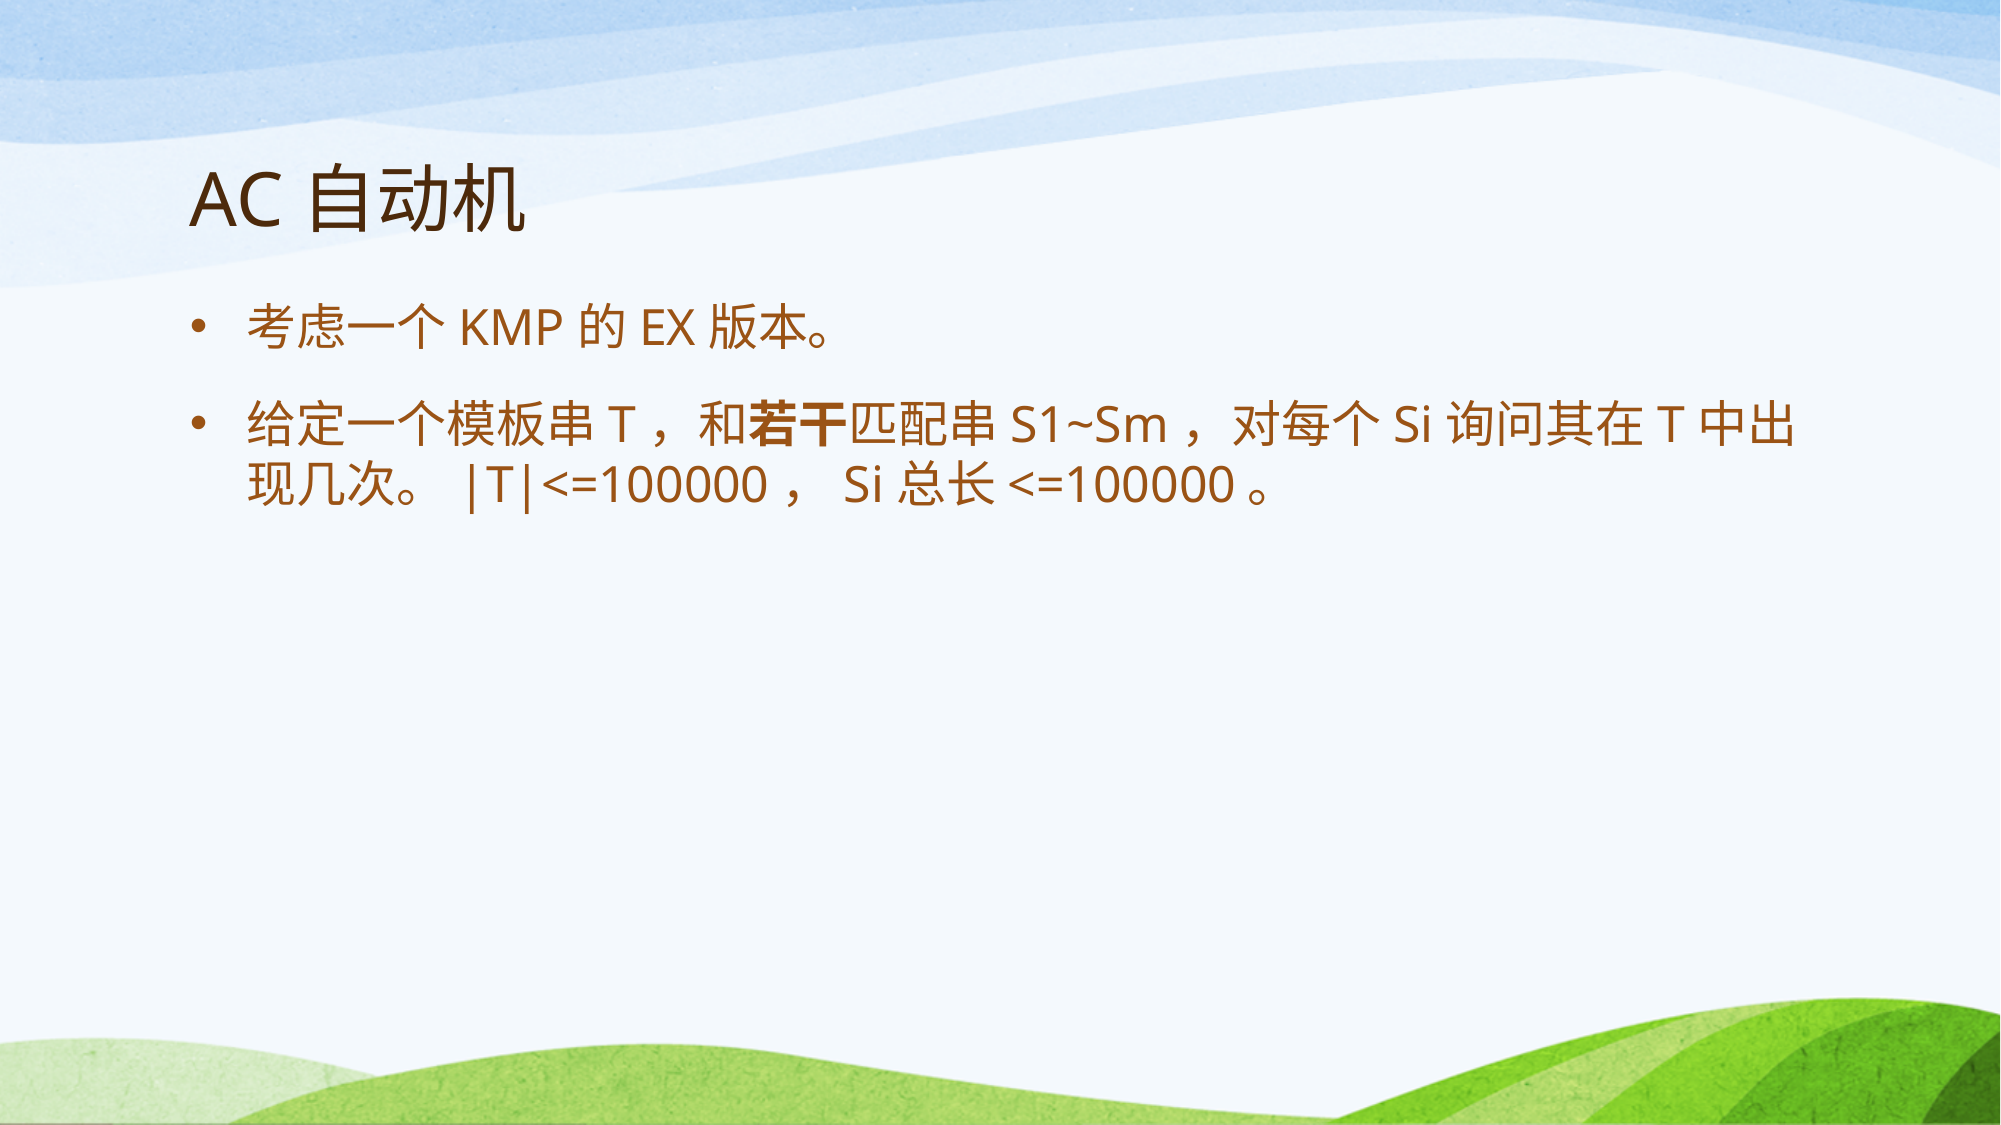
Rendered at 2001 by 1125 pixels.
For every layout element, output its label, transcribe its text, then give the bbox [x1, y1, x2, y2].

list 考虑一个KMP的EX版本。 给定一个模板串T，和若干匹配串S1~Sm，对每个Si询问其在T中出现几次。|T|<=100000，Si总长<=100000。 [174, 287, 1825, 982]
picture [0, 0, 2001, 1125]
title AC自动机 [174, 50, 1825, 250]
